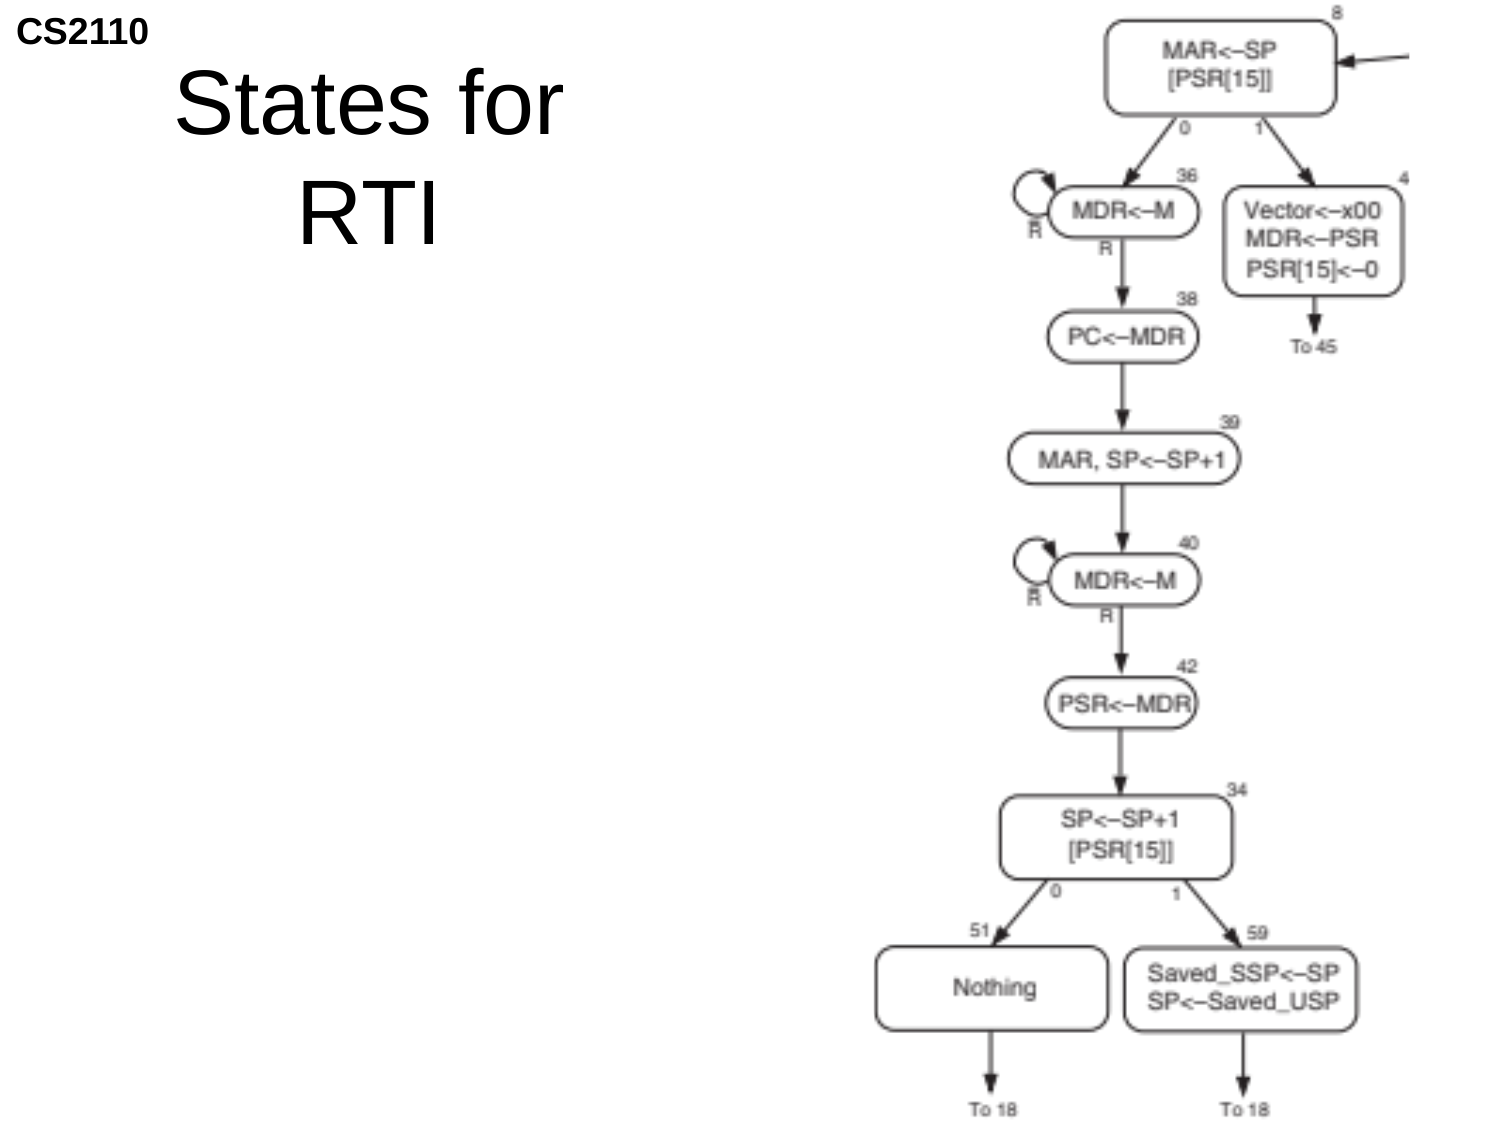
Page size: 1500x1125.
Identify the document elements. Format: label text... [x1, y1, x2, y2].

title States for RTI [75, 45, 665, 260]
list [858, 0, 1410, 1125]
